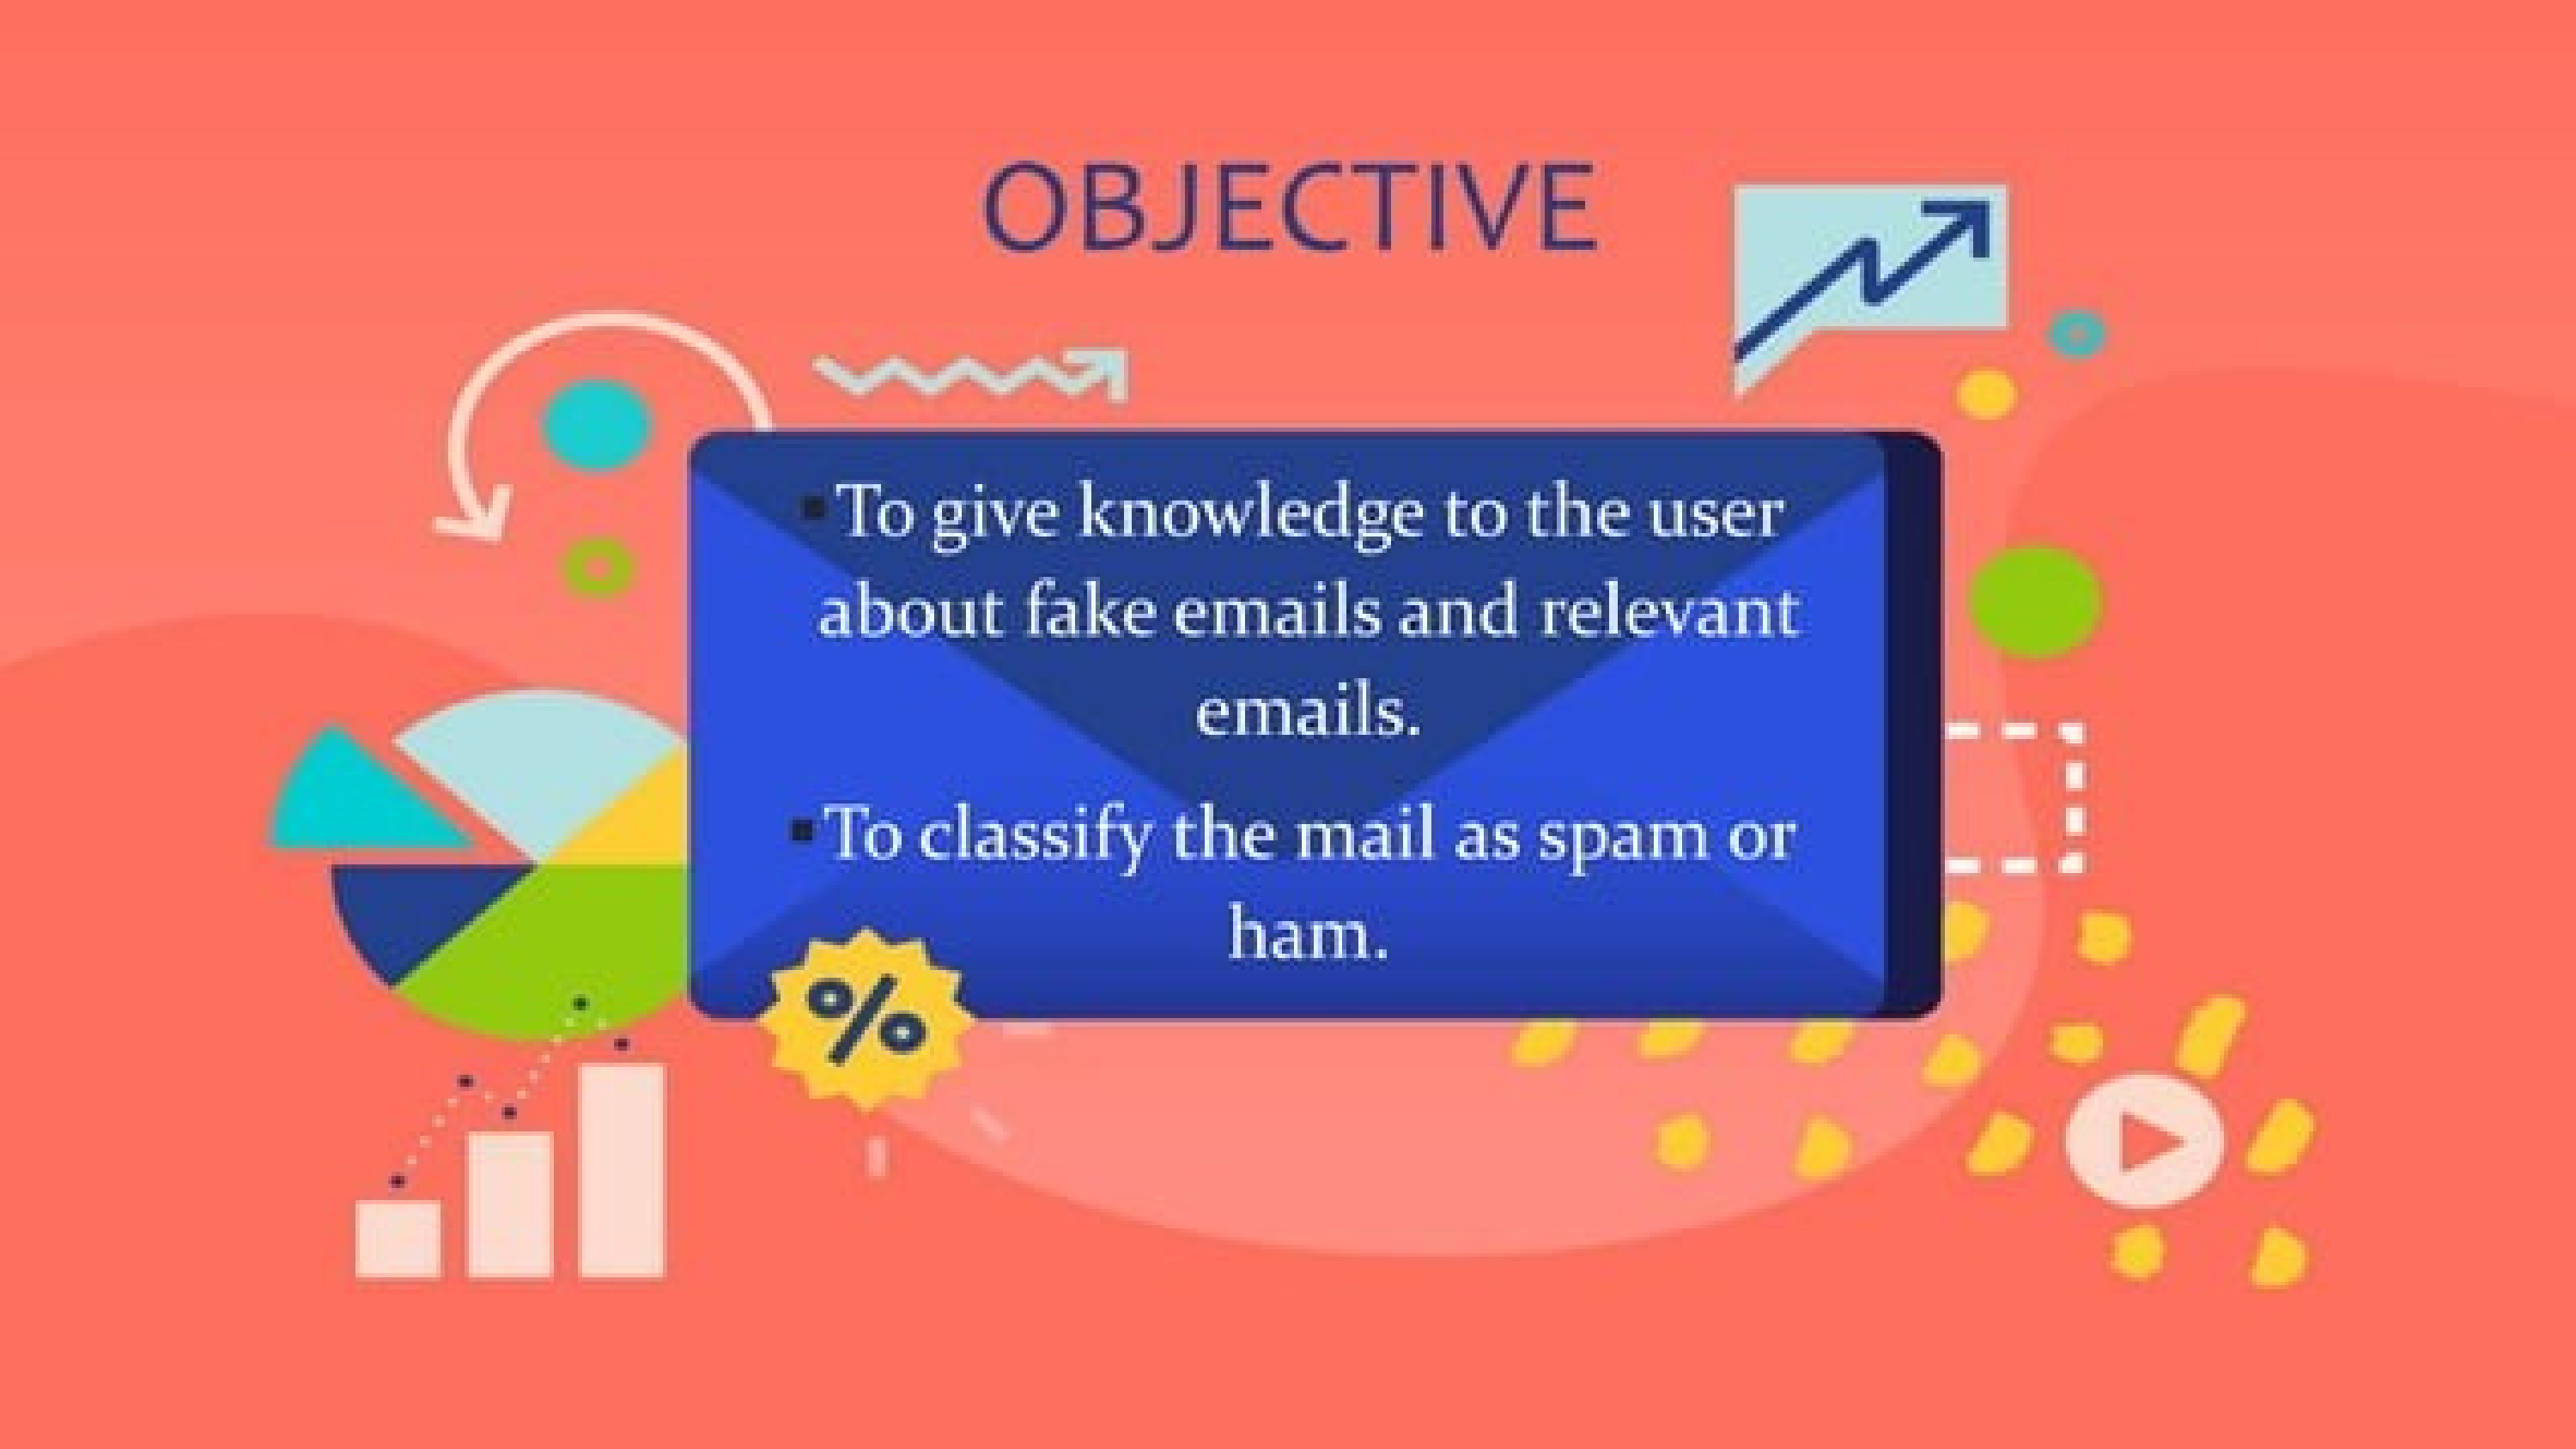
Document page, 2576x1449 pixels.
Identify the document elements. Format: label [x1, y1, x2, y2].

text_box [0, 0, 2576, 1449]
